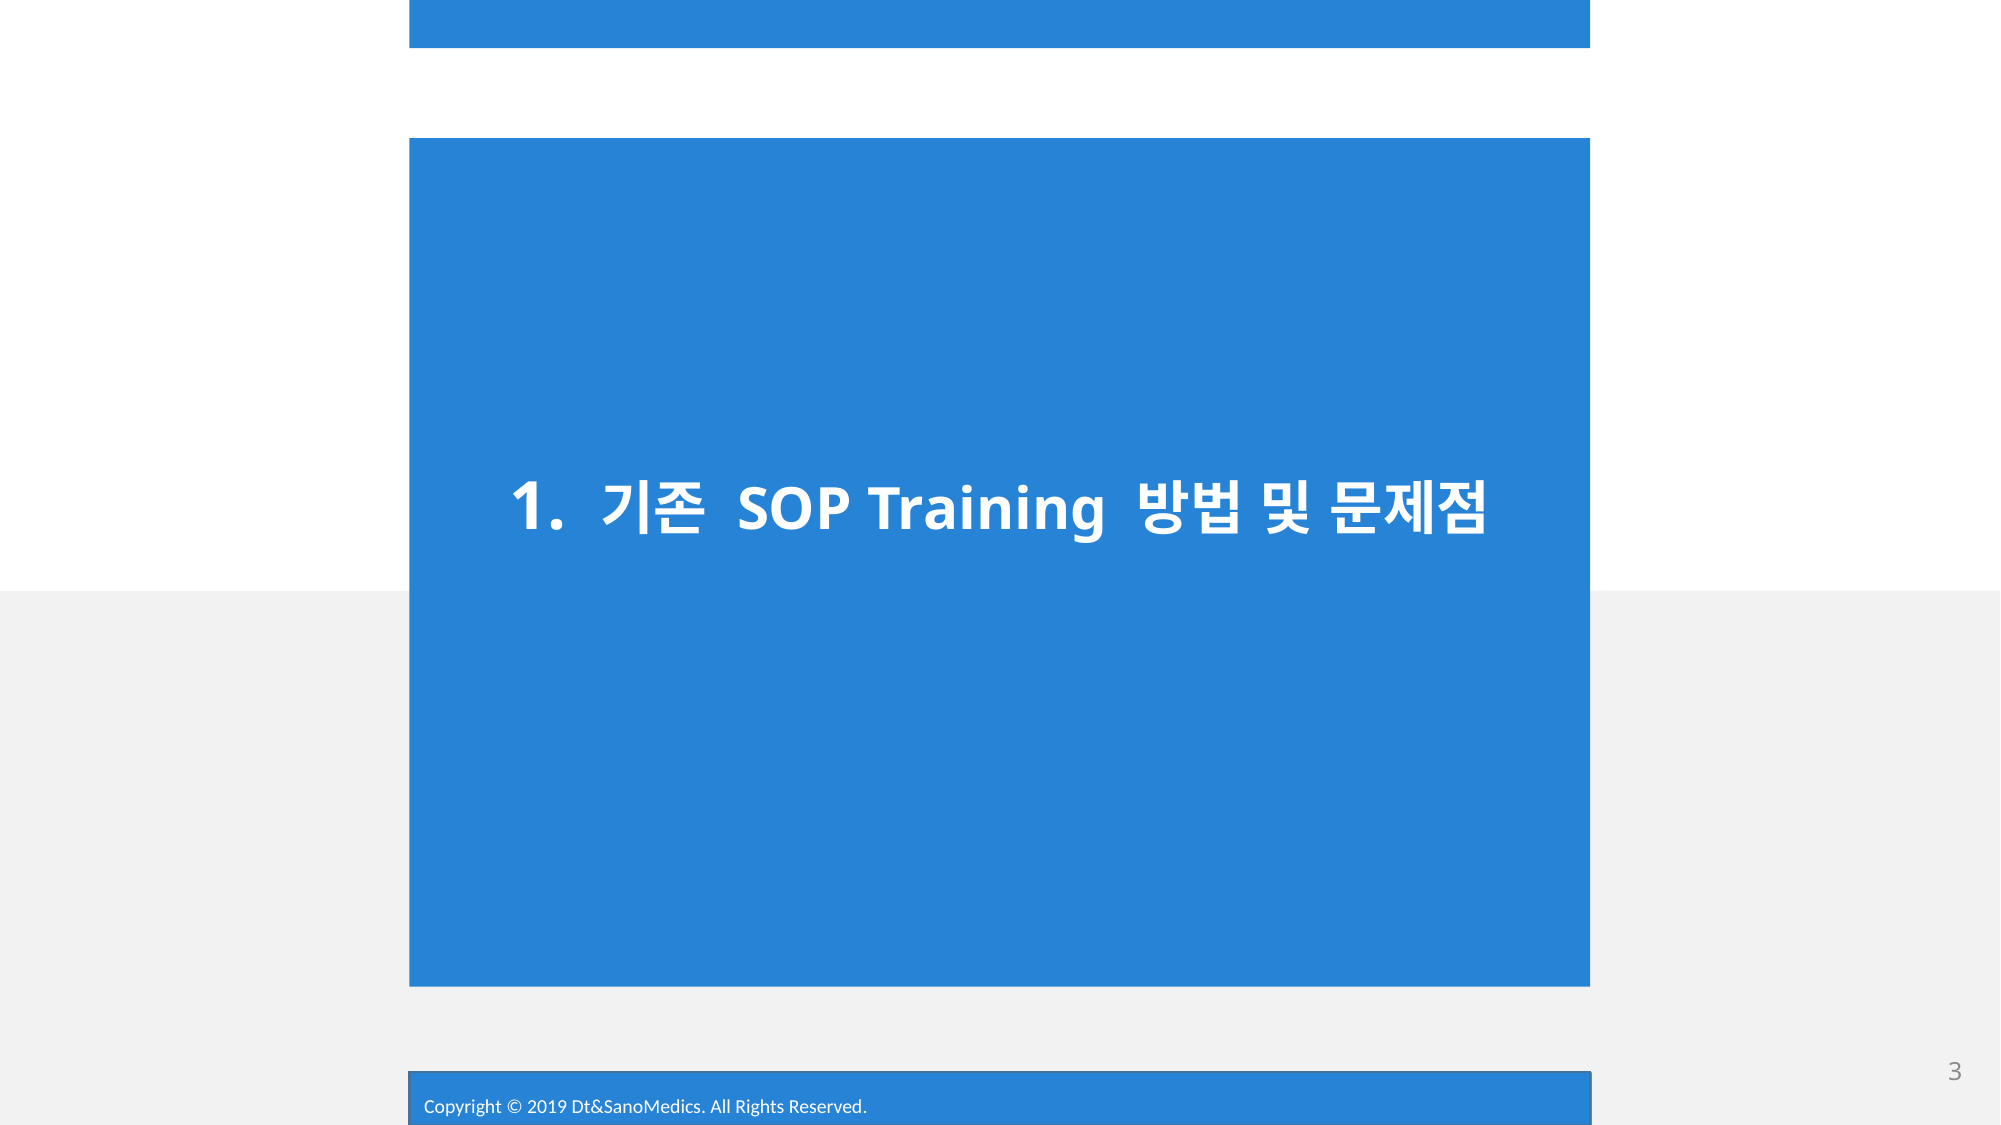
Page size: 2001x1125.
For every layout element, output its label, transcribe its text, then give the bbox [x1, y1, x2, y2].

title 1. 기존 SOP Training 방법 및 문제점 [444, 158, 1555, 550]
slide_number 3 [1897, 1042, 1978, 1103]
